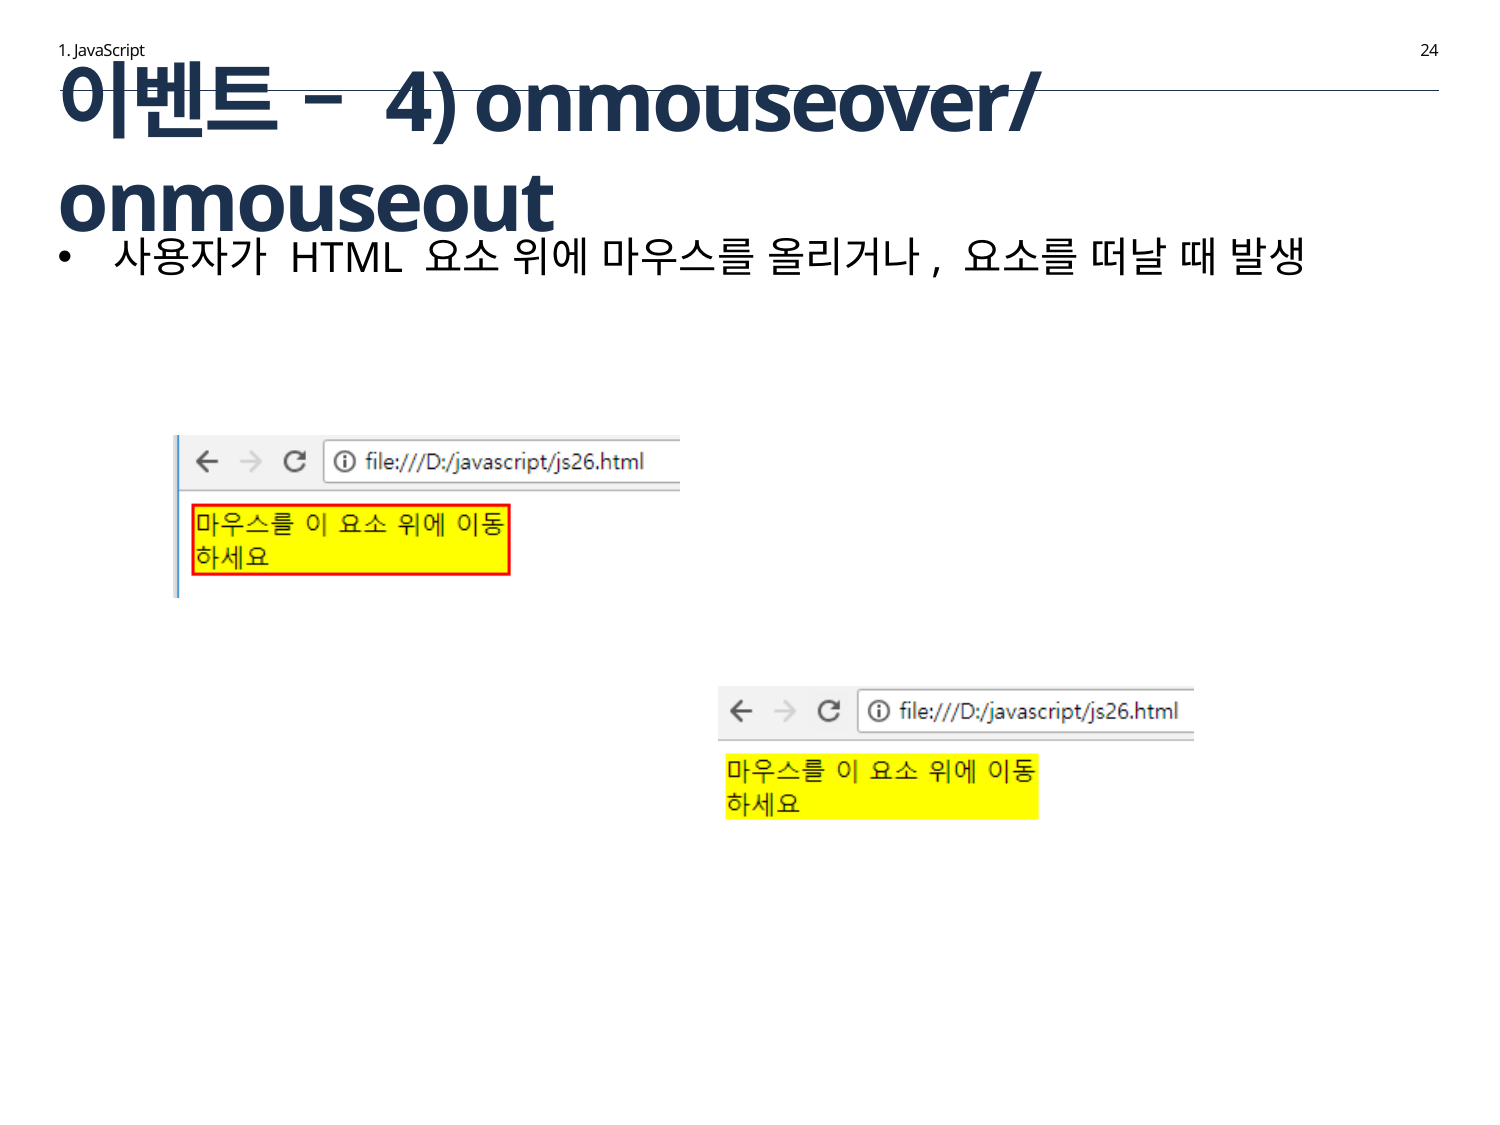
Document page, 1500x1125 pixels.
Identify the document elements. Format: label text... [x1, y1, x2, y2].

picture [718, 686, 1195, 831]
picture [172, 434, 680, 598]
text_box 24 [1193, 32, 1454, 70]
title 이벤트 – 4) onmouseover/ onmouseout [42, 100, 1480, 196]
text_box 사용자가 HTML 요소 위에 마우스를 올리거나, 요소를 떠날 때 발생 [42, 223, 1439, 289]
text_box 1. JavaScript [43, 31, 303, 67]
